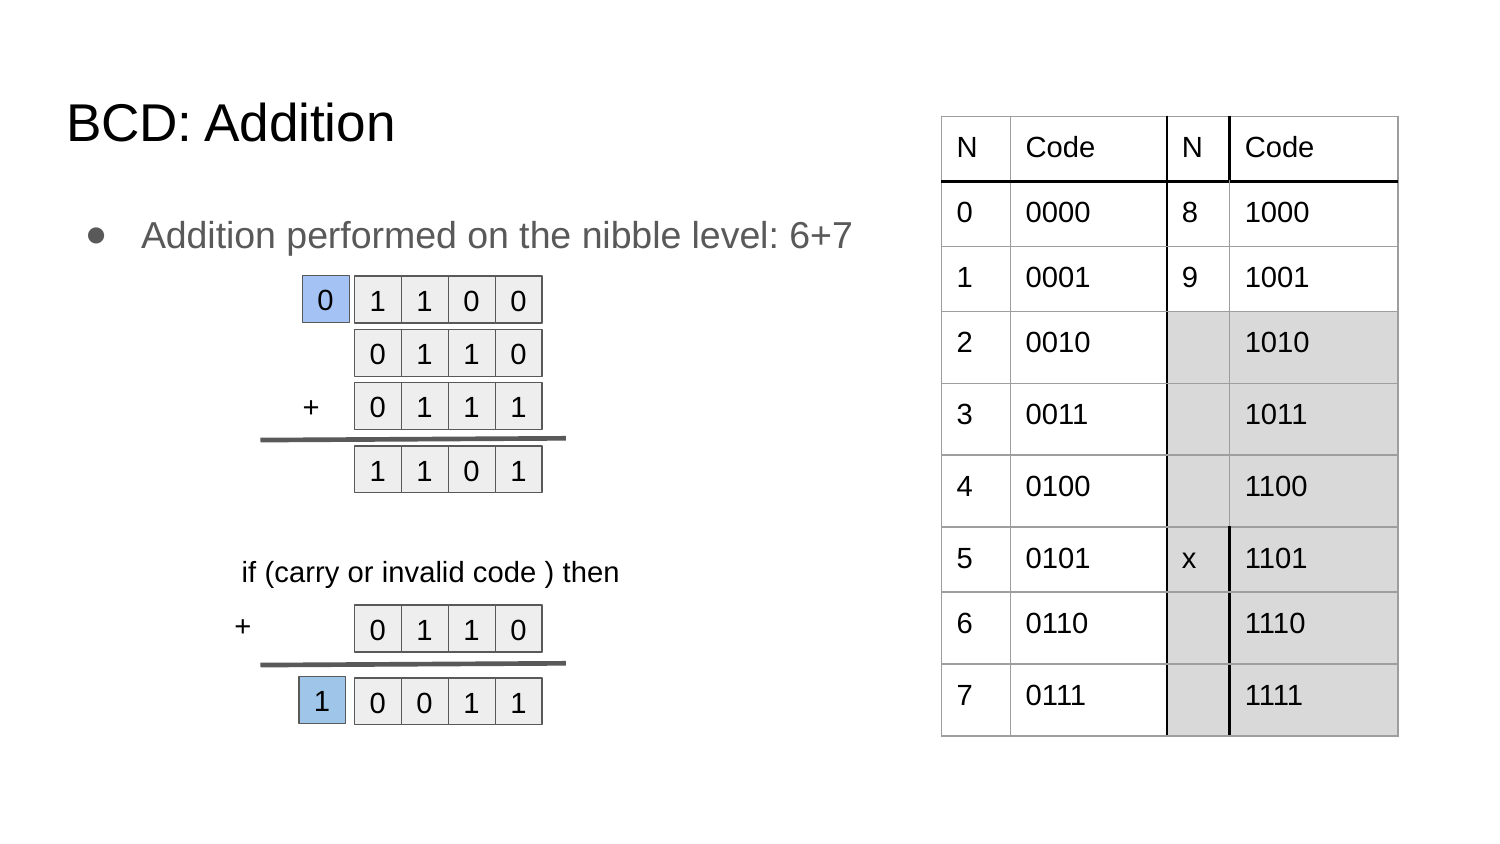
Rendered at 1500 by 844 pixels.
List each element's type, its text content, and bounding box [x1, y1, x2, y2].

table_cell 1011 [1230, 384, 1397, 454]
table_header Code [1011, 117, 1166, 180]
table_cell 2 [942, 312, 1010, 383]
text_box 0 [302, 275, 350, 323]
table_cell 0001 [1011, 247, 1166, 311]
table_cell 1110 [1231, 593, 1397, 663]
table_cell 0000 [1011, 183, 1166, 246]
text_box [354, 384, 543, 430]
table_cell 0011 [1011, 384, 1166, 454]
table_cell [1168, 456, 1229, 526]
table_cell 1010 [1230, 312, 1397, 383]
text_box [354, 604, 543, 653]
table_cell 6 [942, 593, 1010, 663]
table_cell 3 [942, 384, 1010, 454]
title BCD: Addition [51, 72, 1449, 167]
table_header N [942, 117, 1010, 180]
text_box + [148, 598, 337, 652]
table_cell 0110 [1011, 593, 1166, 663]
table_cell 8 [1168, 183, 1229, 246]
table_cell 0111 [1011, 665, 1166, 735]
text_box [354, 331, 543, 377]
table_cell 1111 [1231, 665, 1397, 735]
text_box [354, 677, 543, 725]
table_cell 7 [942, 665, 1010, 735]
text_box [354, 449, 543, 493]
table_cell 1000 [1230, 183, 1397, 246]
table_cell 4 [942, 456, 1010, 526]
table_cell 1 [942, 247, 1010, 311]
table_cell 0100 [1011, 456, 1166, 526]
text_box 1 [298, 676, 346, 724]
table_cell [1168, 384, 1229, 454]
table_header Code [1231, 117, 1397, 180]
table_cell x [1168, 528, 1228, 591]
text_box if (carry or invalid code ) then [226, 538, 699, 604]
table_cell 5 [942, 528, 1010, 591]
table_cell 1101 [1231, 528, 1397, 591]
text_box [354, 275, 543, 324]
text_box + [285, 379, 337, 433]
table_cell [1168, 312, 1229, 383]
table_cell 9 [1168, 247, 1229, 311]
table_cell [1168, 593, 1228, 663]
table_cell 1100 [1230, 456, 1397, 526]
table_cell 0101 [1011, 528, 1166, 591]
list Addition performed on the nibble level: 6+7 [51, 189, 1449, 750]
table_cell 1001 [1230, 247, 1397, 311]
table_header N [1168, 117, 1228, 180]
table_cell 0 [942, 183, 1010, 246]
table_cell 0010 [1011, 312, 1166, 383]
table_cell [1168, 665, 1228, 735]
